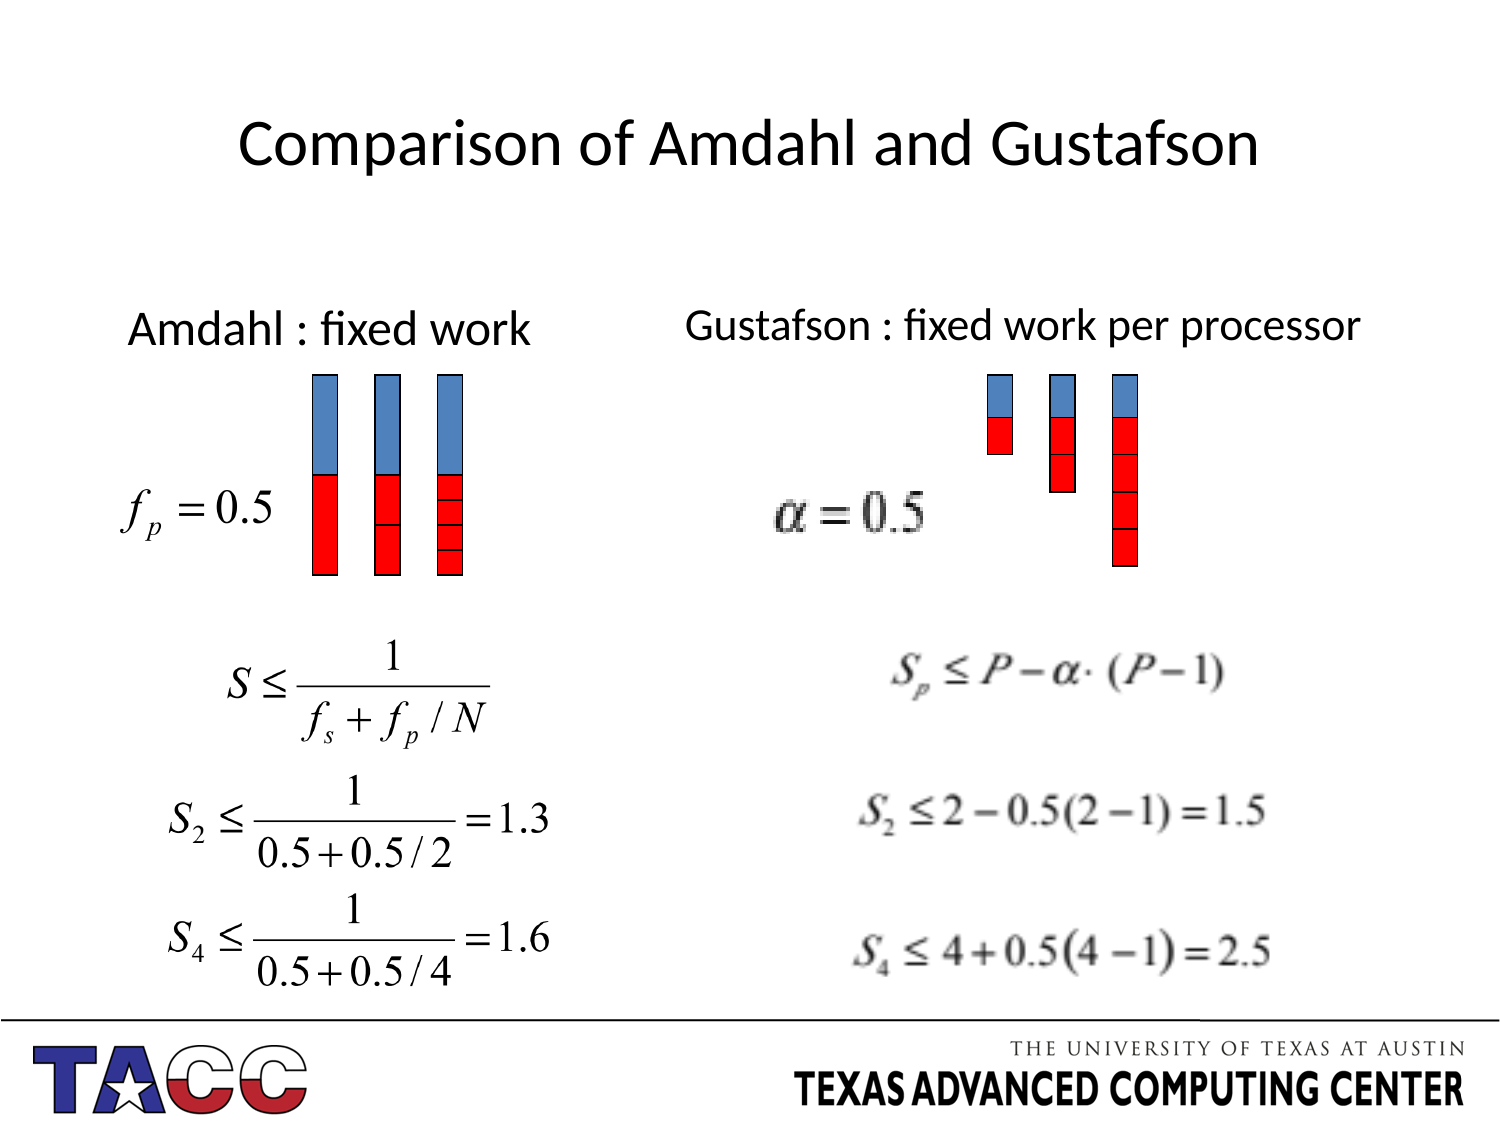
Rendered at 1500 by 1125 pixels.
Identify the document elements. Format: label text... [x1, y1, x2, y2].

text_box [212, 374, 501, 621]
picture [0, 1018, 1500, 1125]
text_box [849, 648, 1270, 978]
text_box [112, 474, 283, 551]
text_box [160, 625, 557, 993]
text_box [887, 374, 1176, 617]
list Amdahl : fixed work [112, 287, 650, 363]
list Gustafson : fixed work per processor [670, 287, 1430, 363]
title Comparison of Amdahl and Gustafson [75, 45, 1425, 233]
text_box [770, 491, 924, 535]
